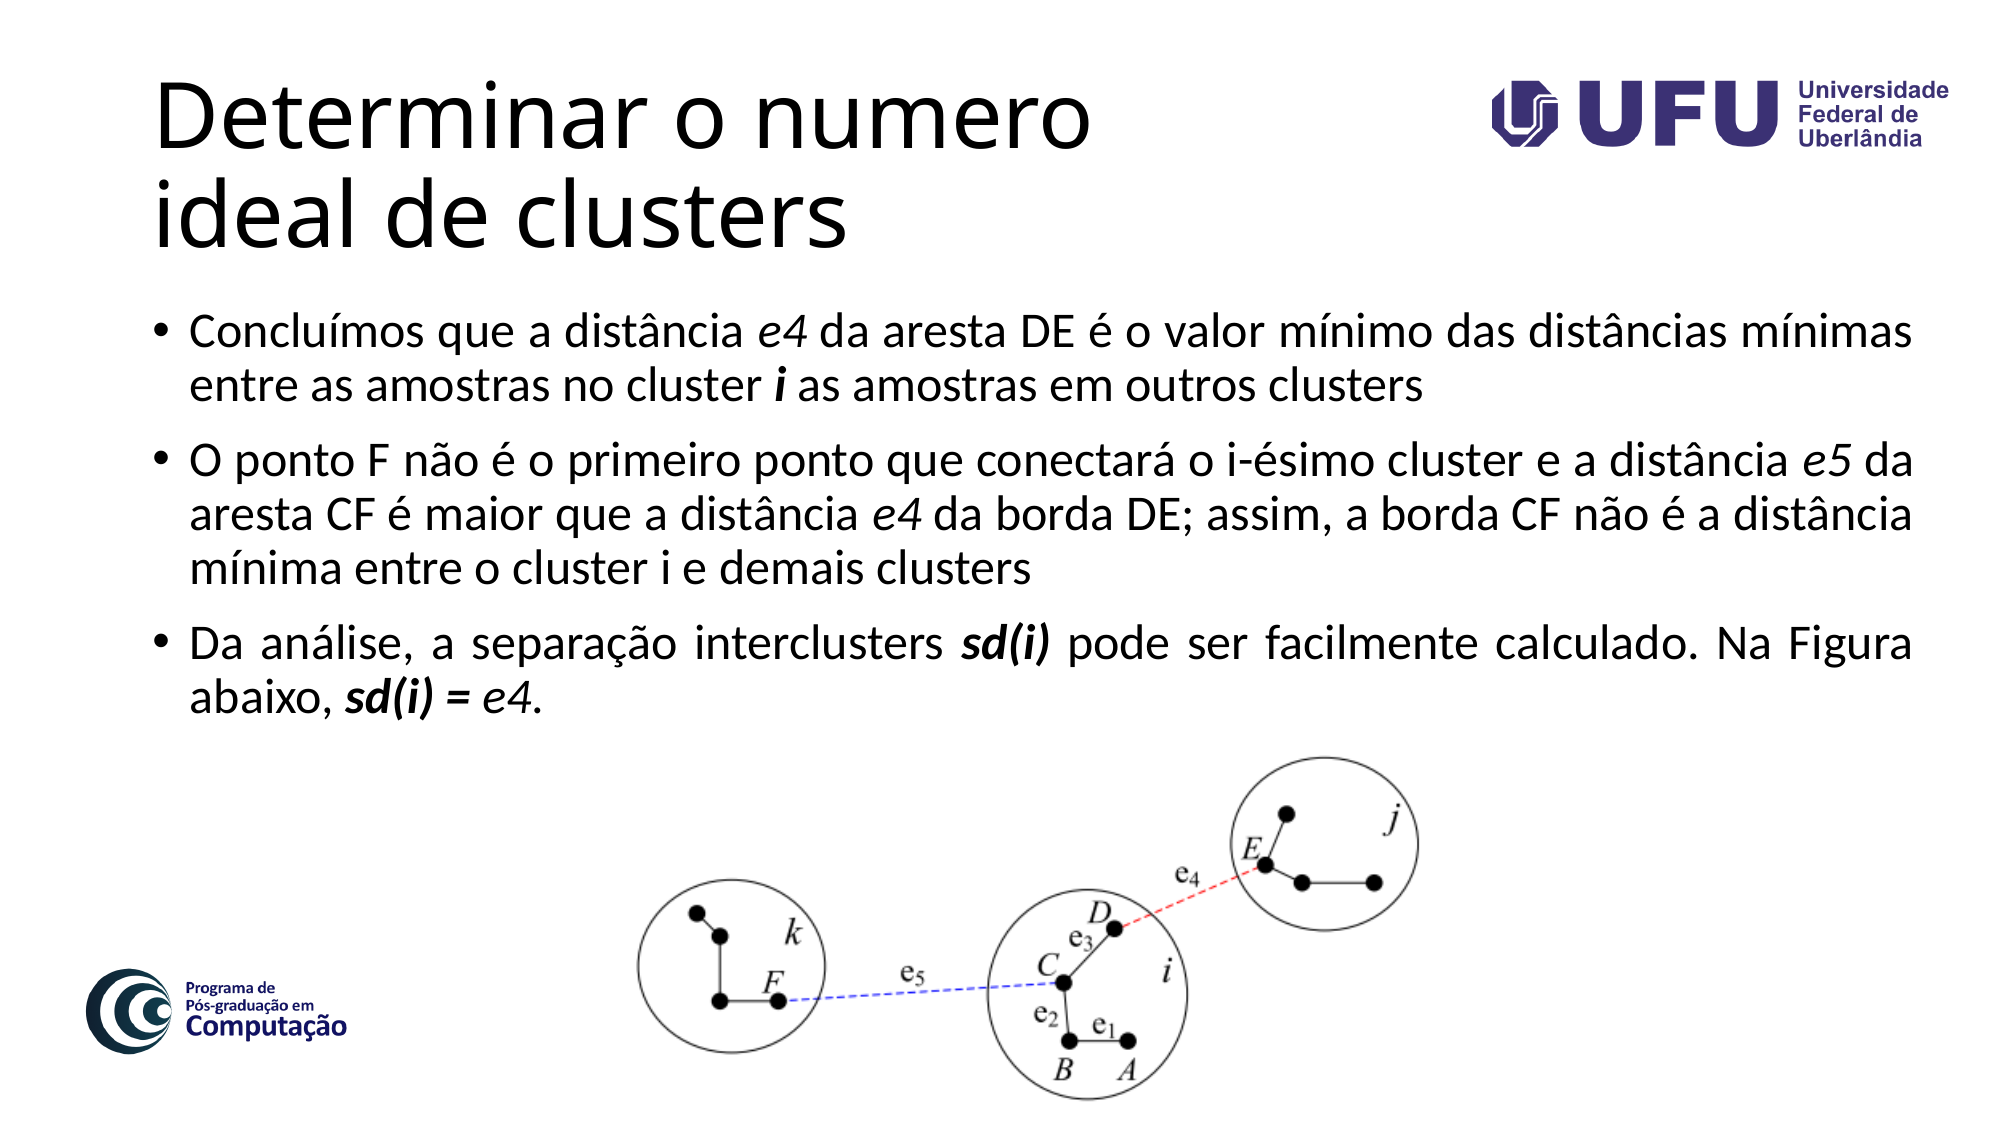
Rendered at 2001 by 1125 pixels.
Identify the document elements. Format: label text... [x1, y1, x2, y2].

title Determinar o numero ideal de clusters [137, 59, 1863, 278]
picture [1440, 0, 2000, 228]
picture [42, 951, 496, 1125]
list Concluímos que a distância e4 da aresta DE é o valor mínimo das distâncias mínimas entre as amostras no cluster i as amostras em outros clusters O ponto F não é o primeiro ponto que conectará o i-ésimo cluster e a distância e5 da aresta CF é maior que a distância e4 da borda DE; assim, a borda CF não é a distância mínima entre o cluster i e demais clusters Da análise, a separação interclusters sd(i) pode ser facilmente calculado. Na Figura abaixo, sd(i) = e4. [137, 297, 1930, 1012]
picture [627, 751, 1440, 1111]
